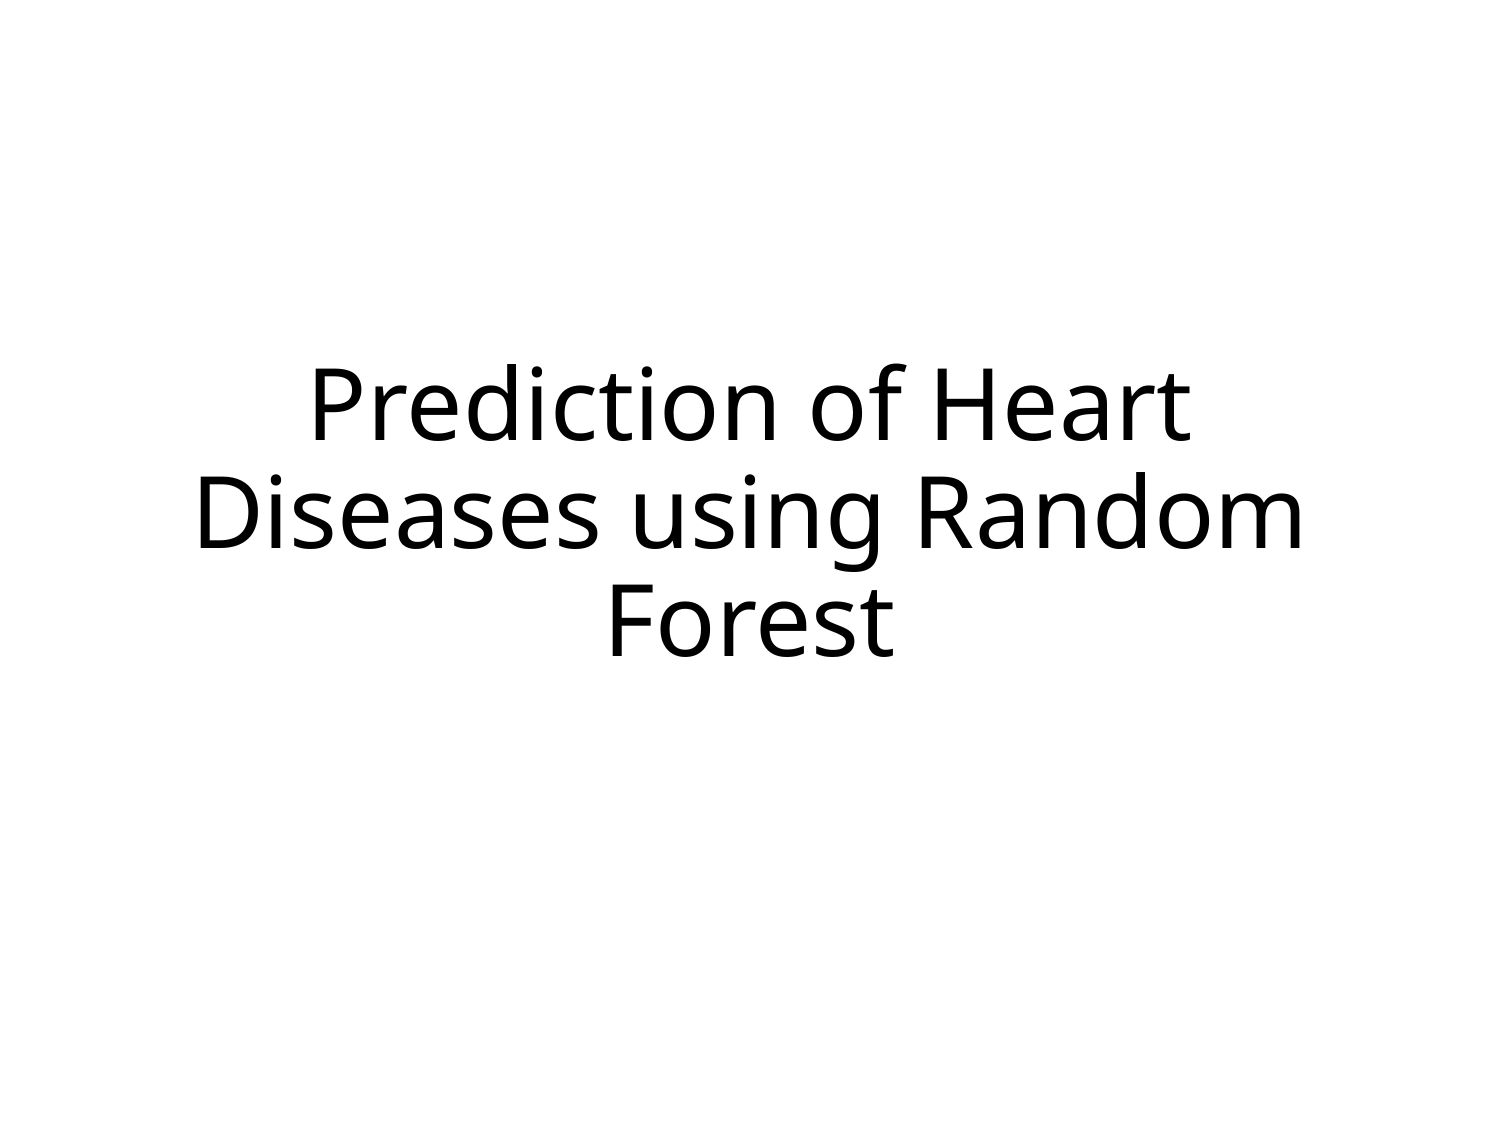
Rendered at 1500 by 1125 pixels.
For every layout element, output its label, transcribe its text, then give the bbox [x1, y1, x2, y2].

title Prediction of Heart Diseases using Random Forest [112, 439, 1388, 686]
